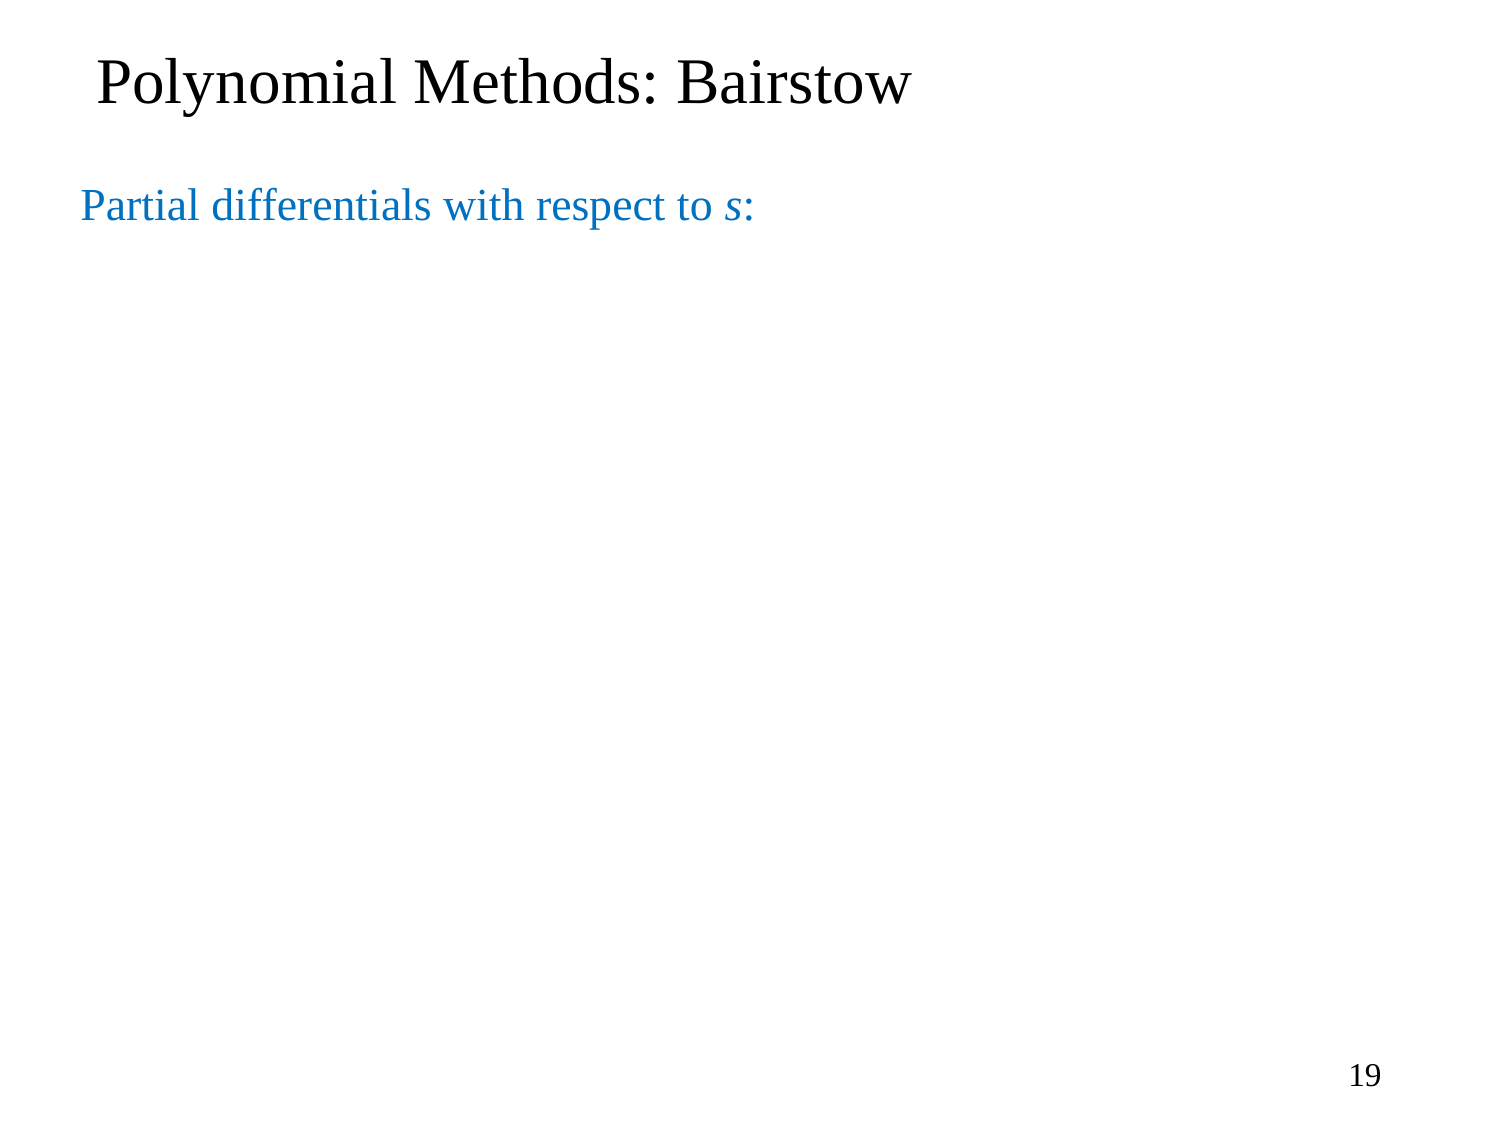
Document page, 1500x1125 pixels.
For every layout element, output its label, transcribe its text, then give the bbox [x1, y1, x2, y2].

title Polynomial Methods: Bairstow [81, 39, 1326, 125]
slide_number 19 [1059, 1042, 1397, 1103]
